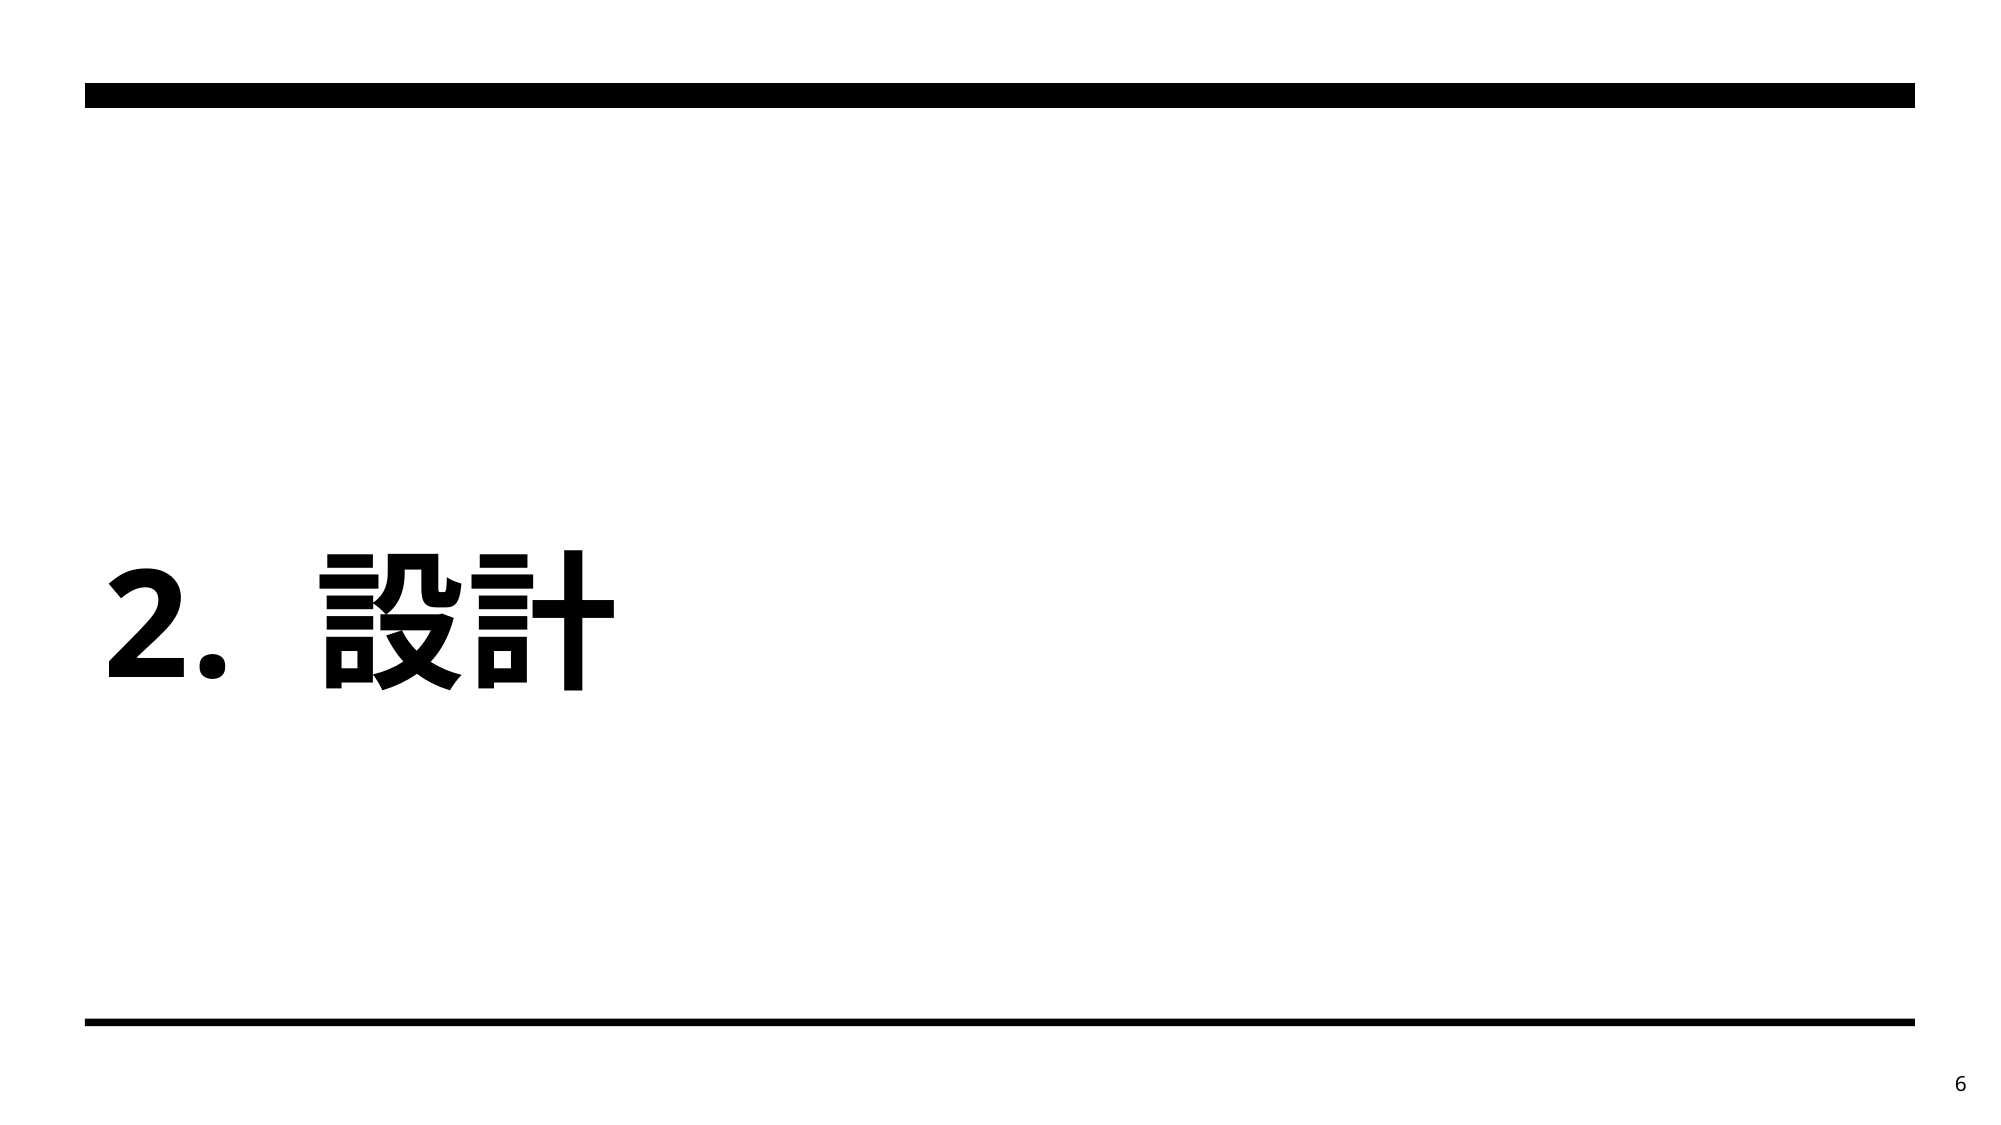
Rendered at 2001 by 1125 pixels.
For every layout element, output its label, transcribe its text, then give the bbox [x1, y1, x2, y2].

slide_number 6 [1879, 1053, 1985, 1113]
title 2. 設計 [85, 160, 1916, 723]
